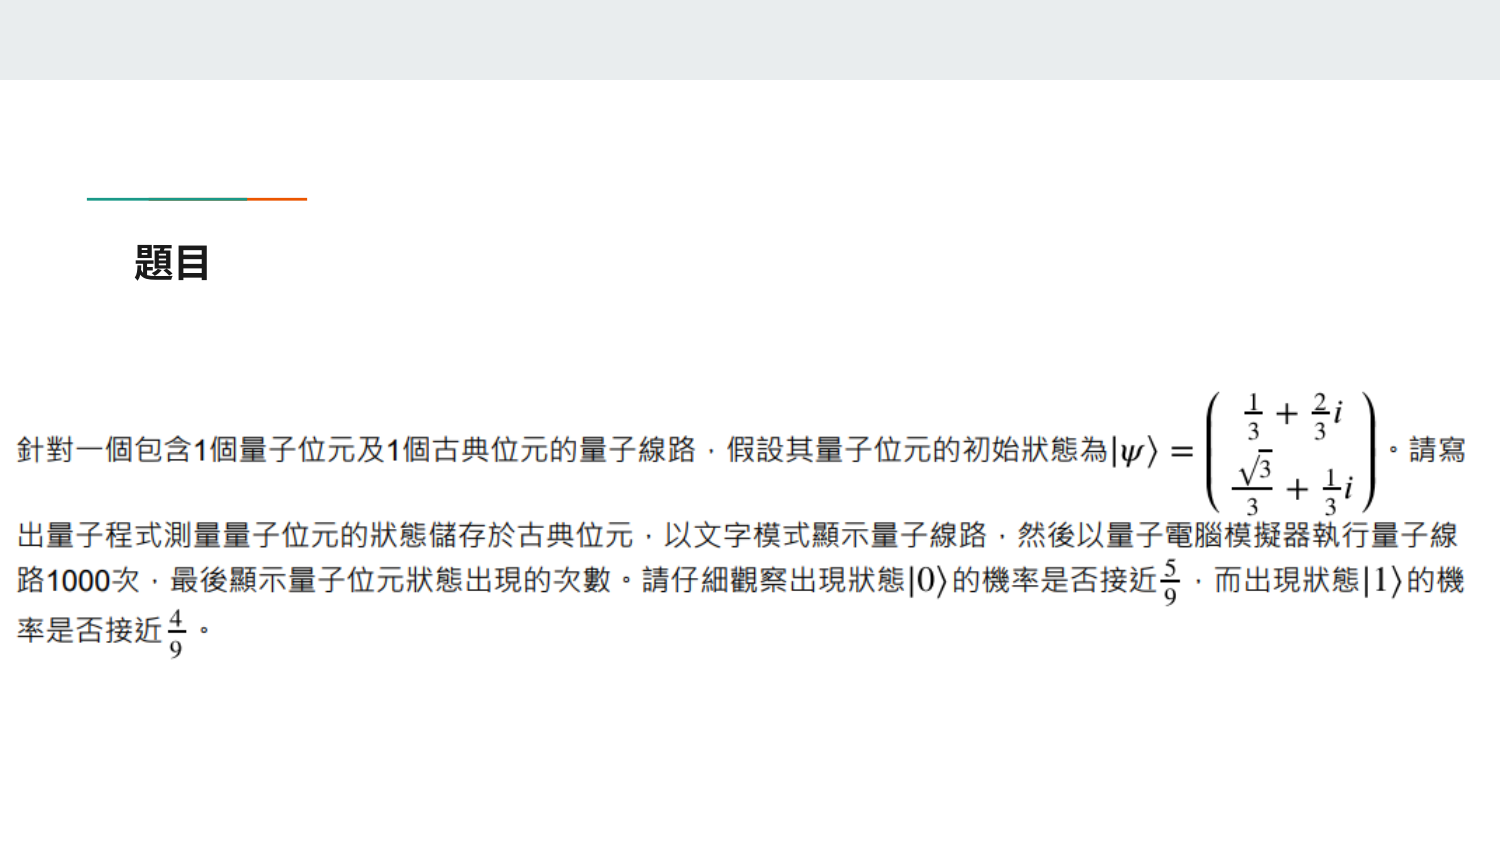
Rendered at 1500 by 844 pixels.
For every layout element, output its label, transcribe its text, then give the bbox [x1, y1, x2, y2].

picture [0, 365, 1500, 688]
title 題目 [119, 216, 1381, 305]
